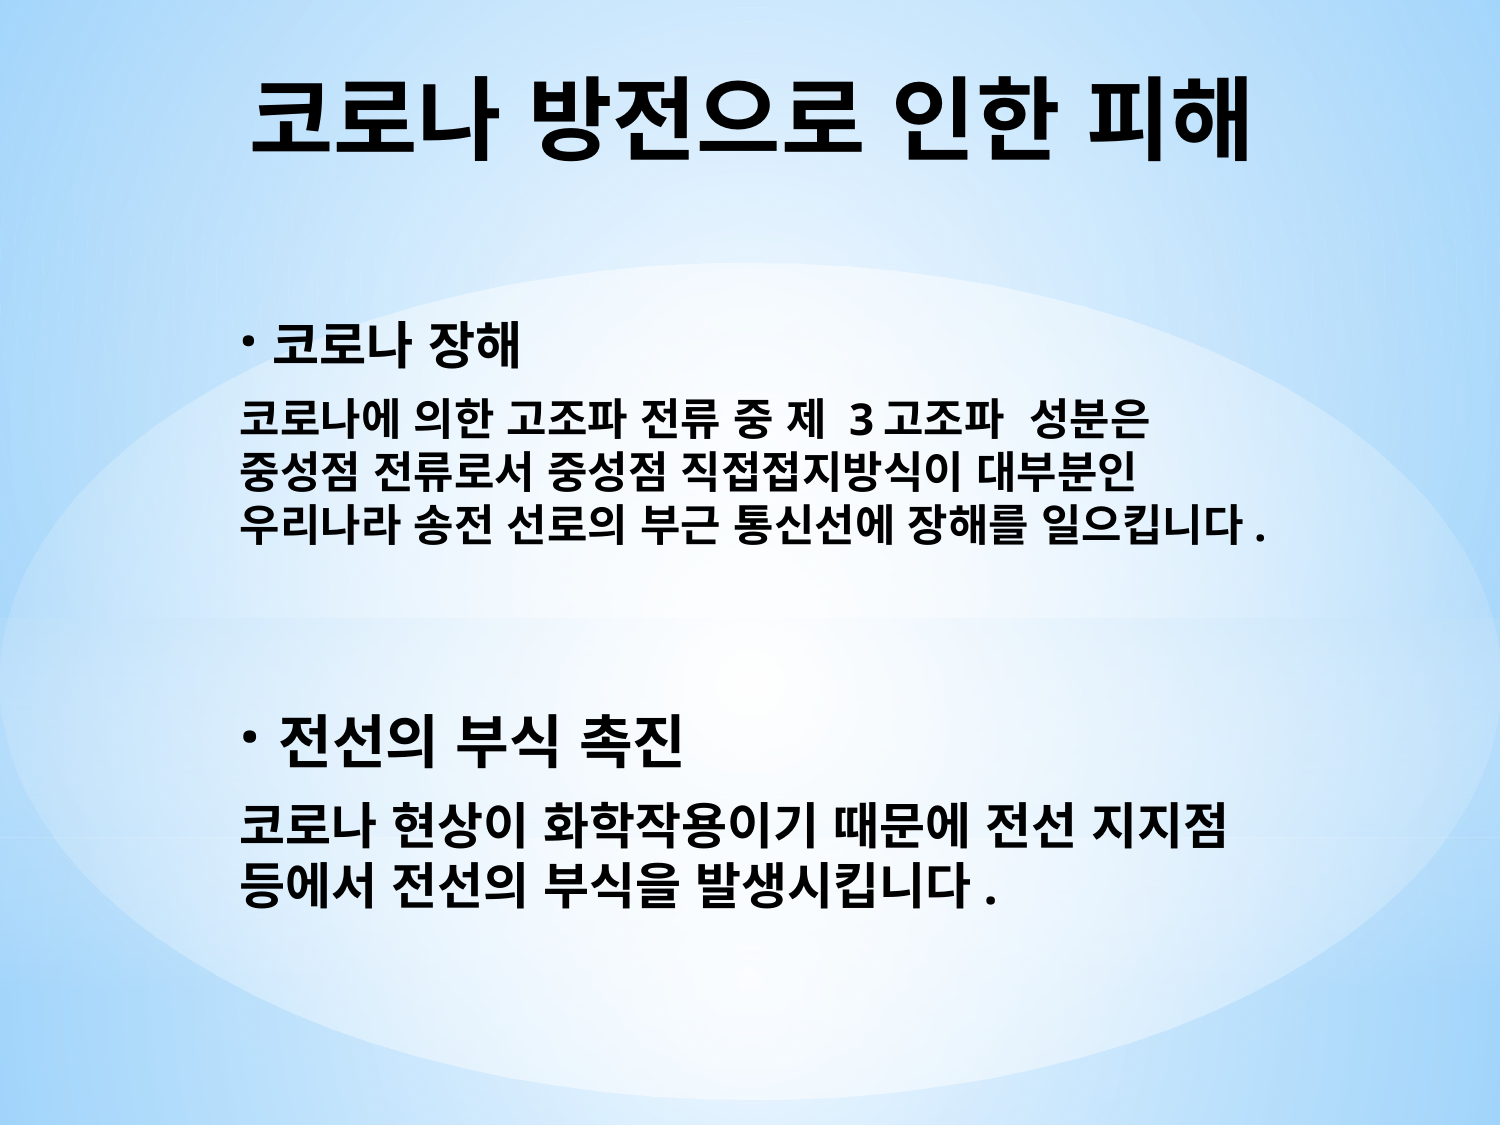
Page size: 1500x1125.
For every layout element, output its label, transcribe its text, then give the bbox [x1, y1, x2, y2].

list ·코로나 장해 코로나에 의한 고조파 전류 중 제 3고조파 성분은 중성점 전류로서 중성점 직접접지방식이 대부분인 우리나라 송전 선로의 부근 통신선에 장해를 일으킵니다. [217, 290, 1294, 563]
title 코로나 방전으로 인한 피해 [200, 54, 1306, 243]
text_box ·전선의 부식 촉진 코로나 현상이 화학작용이기 때문에 전선 지지점 등에서 전선의 부식을 발생시킵니다. [217, 680, 1294, 953]
